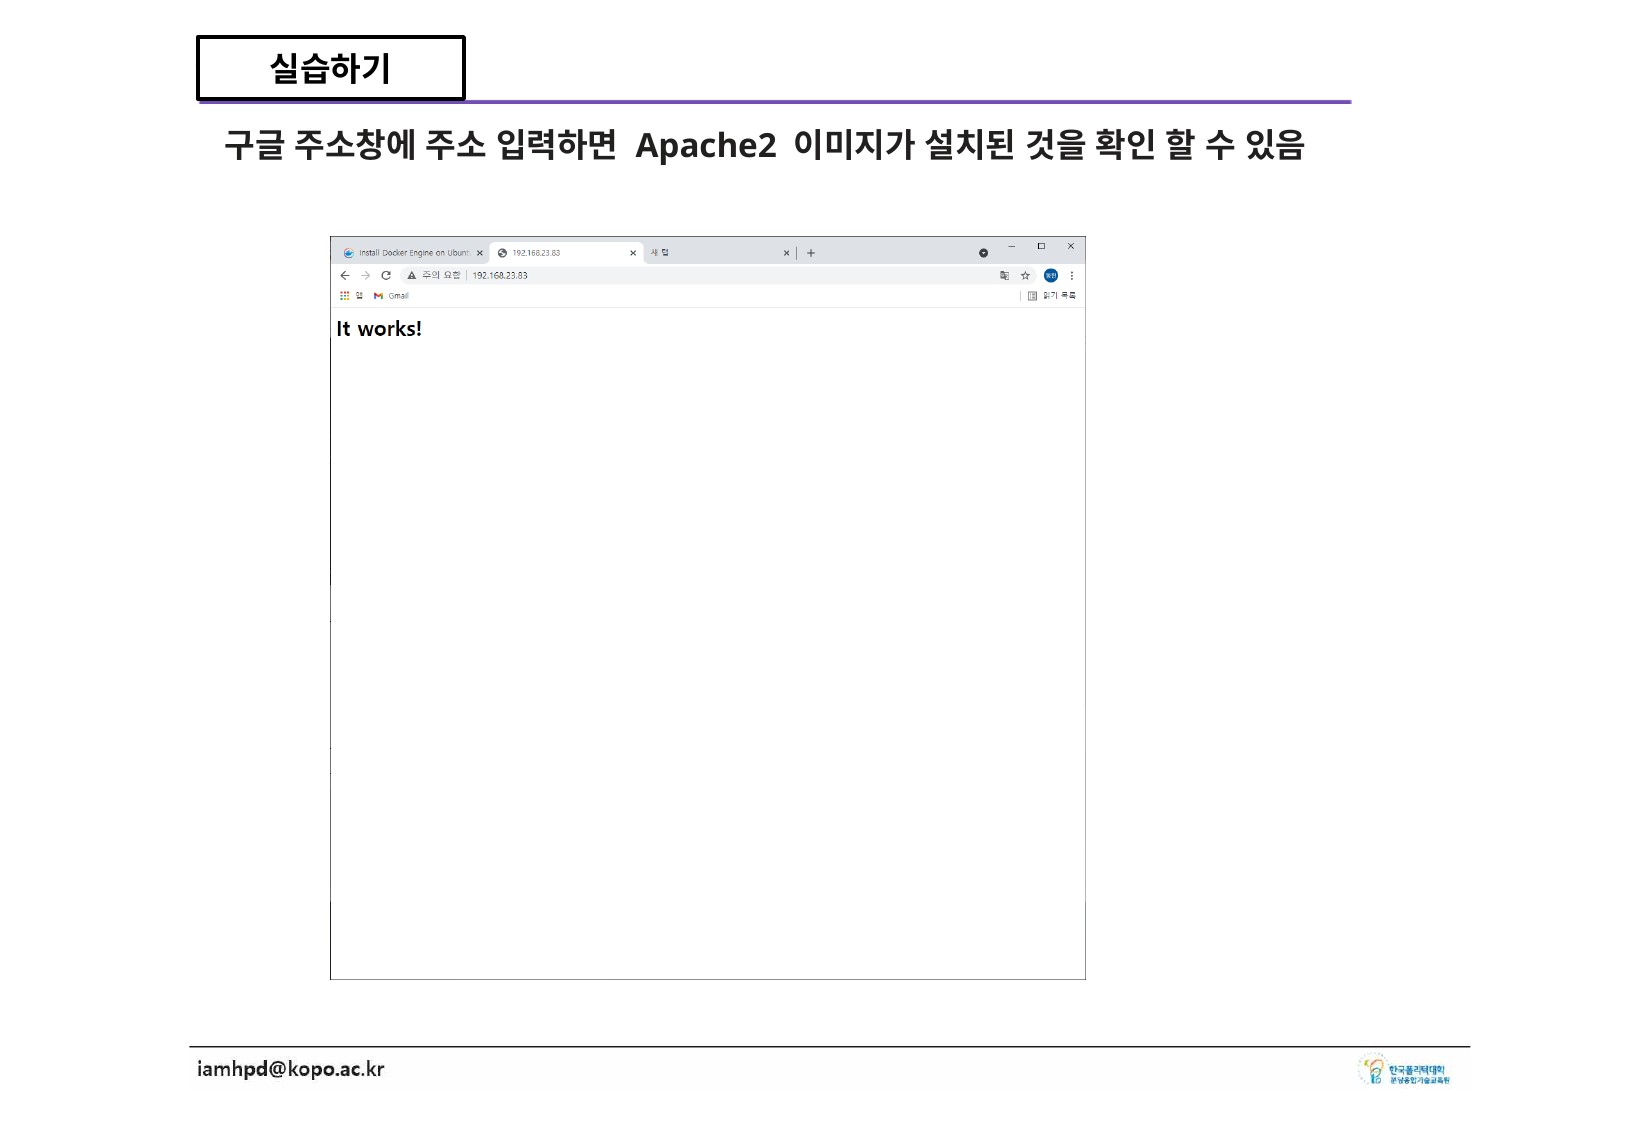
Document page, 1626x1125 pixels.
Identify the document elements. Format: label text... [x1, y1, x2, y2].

text_box 구글 주소창에 주소 입력하면 Apache2 이미지가 설치된 것을 확인 할 수 있음 [210, 117, 1490, 172]
text_box 실습하기 [196, 35, 466, 101]
picture [189, 1042, 1471, 1089]
picture [330, 236, 1086, 981]
picture [195, 53, 1352, 104]
